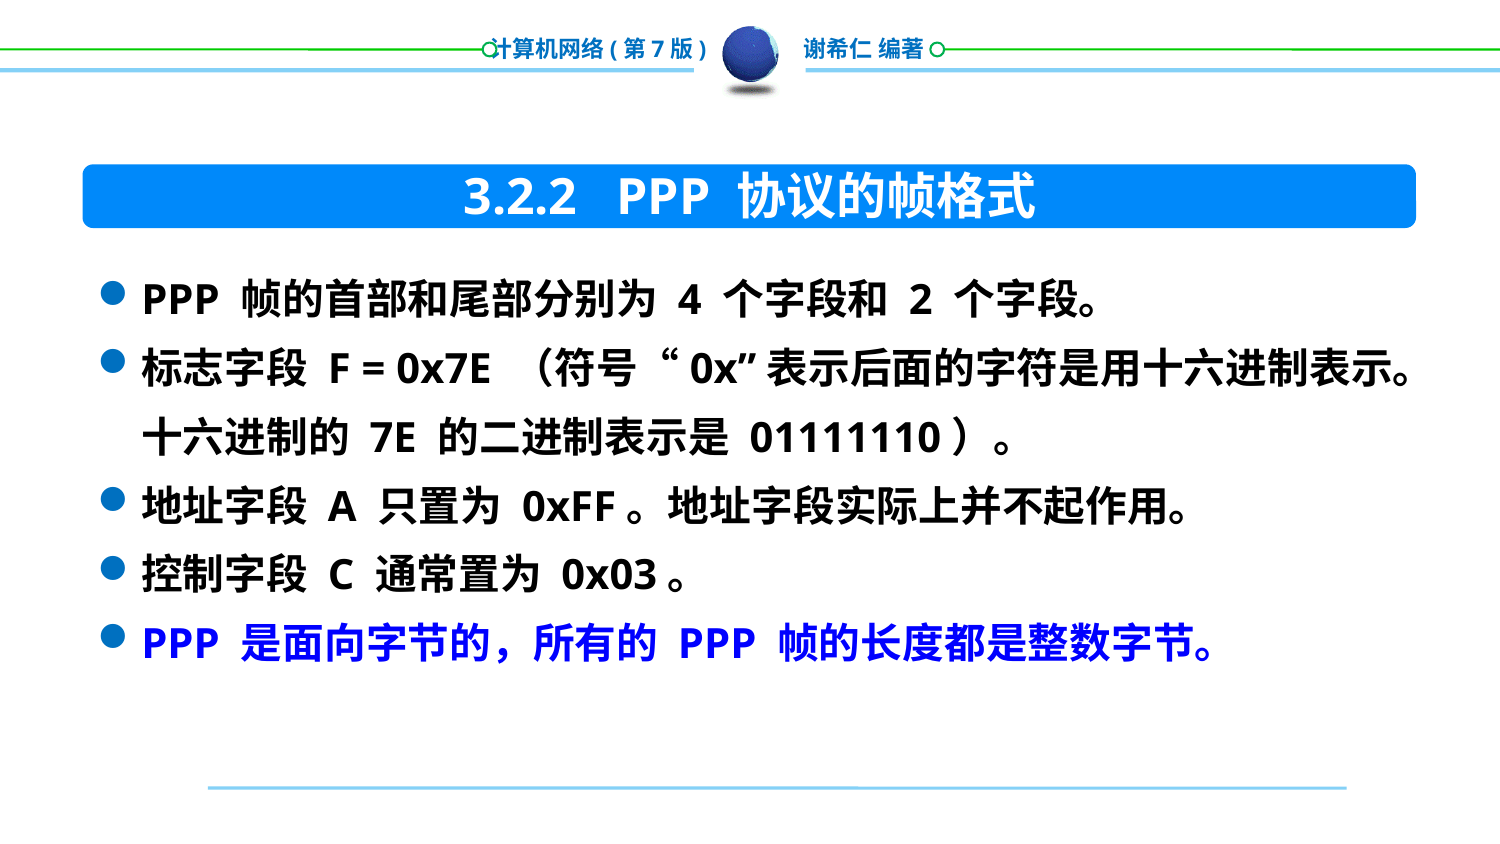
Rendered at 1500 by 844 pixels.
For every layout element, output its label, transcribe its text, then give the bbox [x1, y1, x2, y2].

picture [720, 24, 780, 100]
text_box [1051, 164, 1417, 229]
text_box [82, 164, 448, 229]
text_box 3.2.2 PPP 协议的帧格式 [448, 157, 1051, 233]
text_box PPP 帧的首部和尾部分别为 4 个字段和 2 个字段。 标志字段 F = 0x7E （符号“0x”表示后面的字符是用十六进制表示。十六进制的 7E 的二进制表示是 01111110）。 地址字段 A 只置为 0xFF。地址字段实际上并不起作用。 控制字段 C 通常置为 0x03。 PPP 是面向字节的，所有的 PPP 帧的长度都是整数字节。 [82, 247, 1416, 675]
